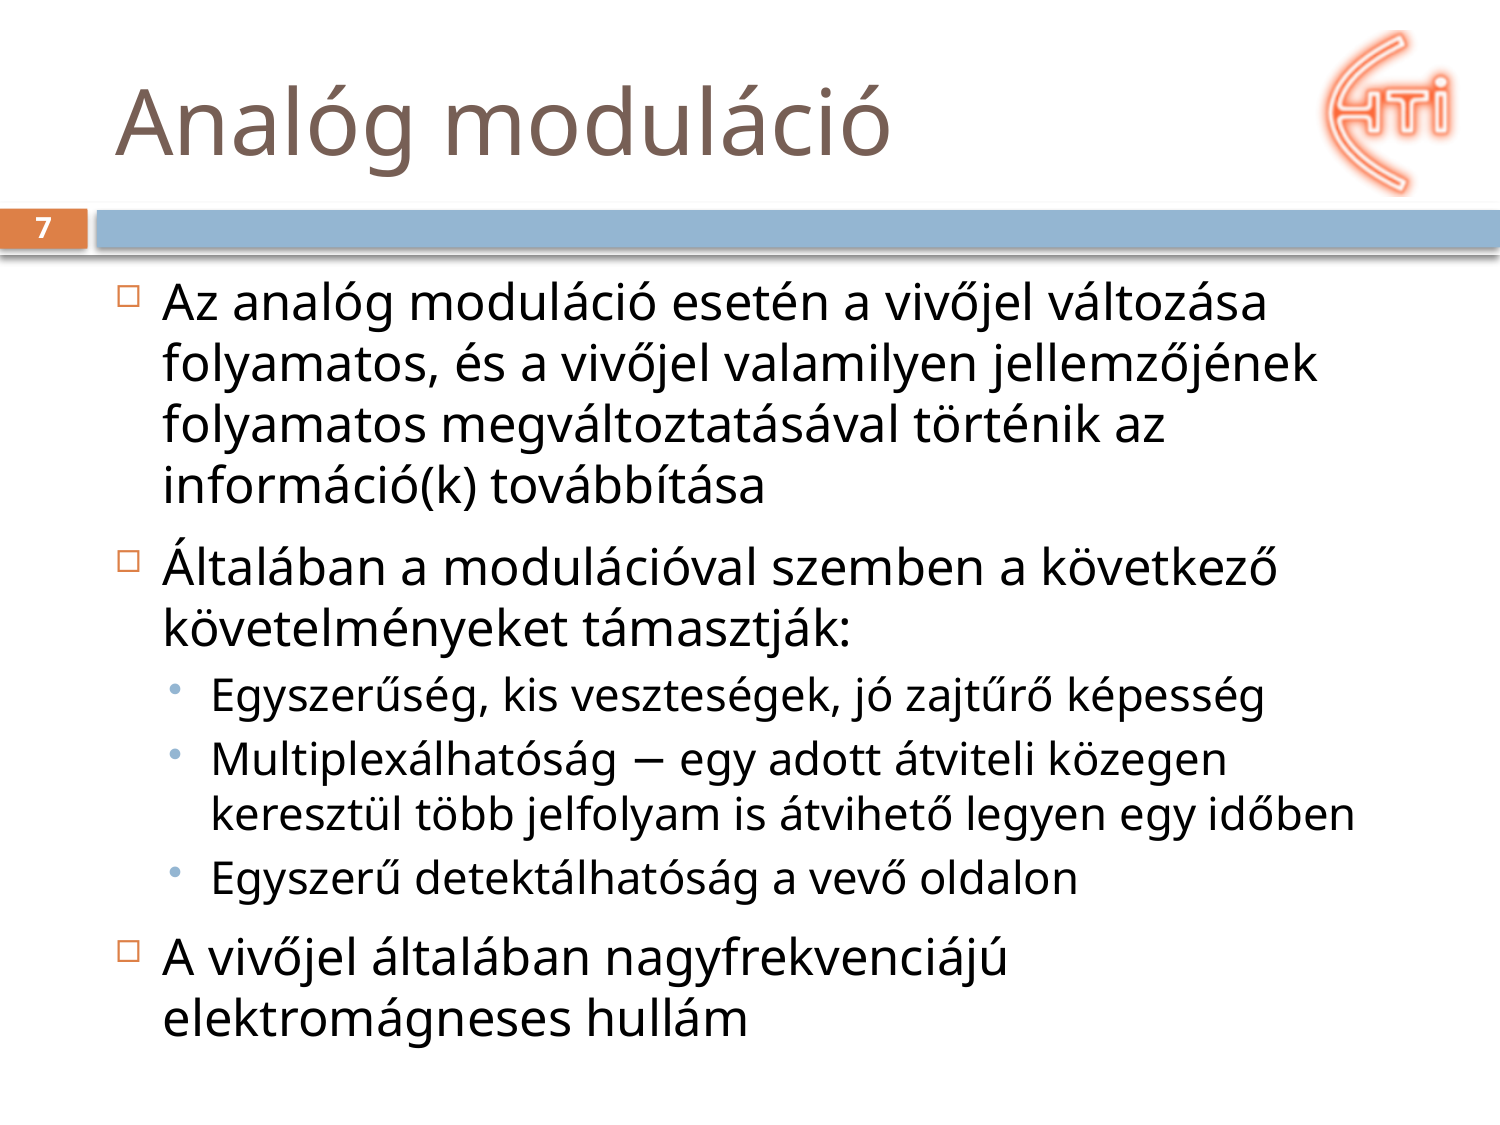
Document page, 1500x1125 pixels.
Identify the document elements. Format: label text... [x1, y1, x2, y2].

list Az analóg moduláció esetén a vivőjel változása folyamatos, és a vivőjel valamilyen jellemzőjének folyamatos megváltoztatásával történik az információ(k) továbbítása Általában a modulációval szemben a következő követelményeket támasztják: Egyszerűség, kis veszteségek, jó zajtűrő képesség Multiplexálhatóság − egy adott átviteli közegen keresztül több jelfolyam is átvihető legyen egy időben Egyszerű detektálhatóság a vevő oldalon A vivőjel általában nagyfrekvenciájú elektromágneses hullám [100, 262, 1438, 1071]
slide_number 7 [0, 208, 88, 249]
picture [1304, 30, 1471, 197]
title Analóg moduláció [100, 37, 1300, 200]
